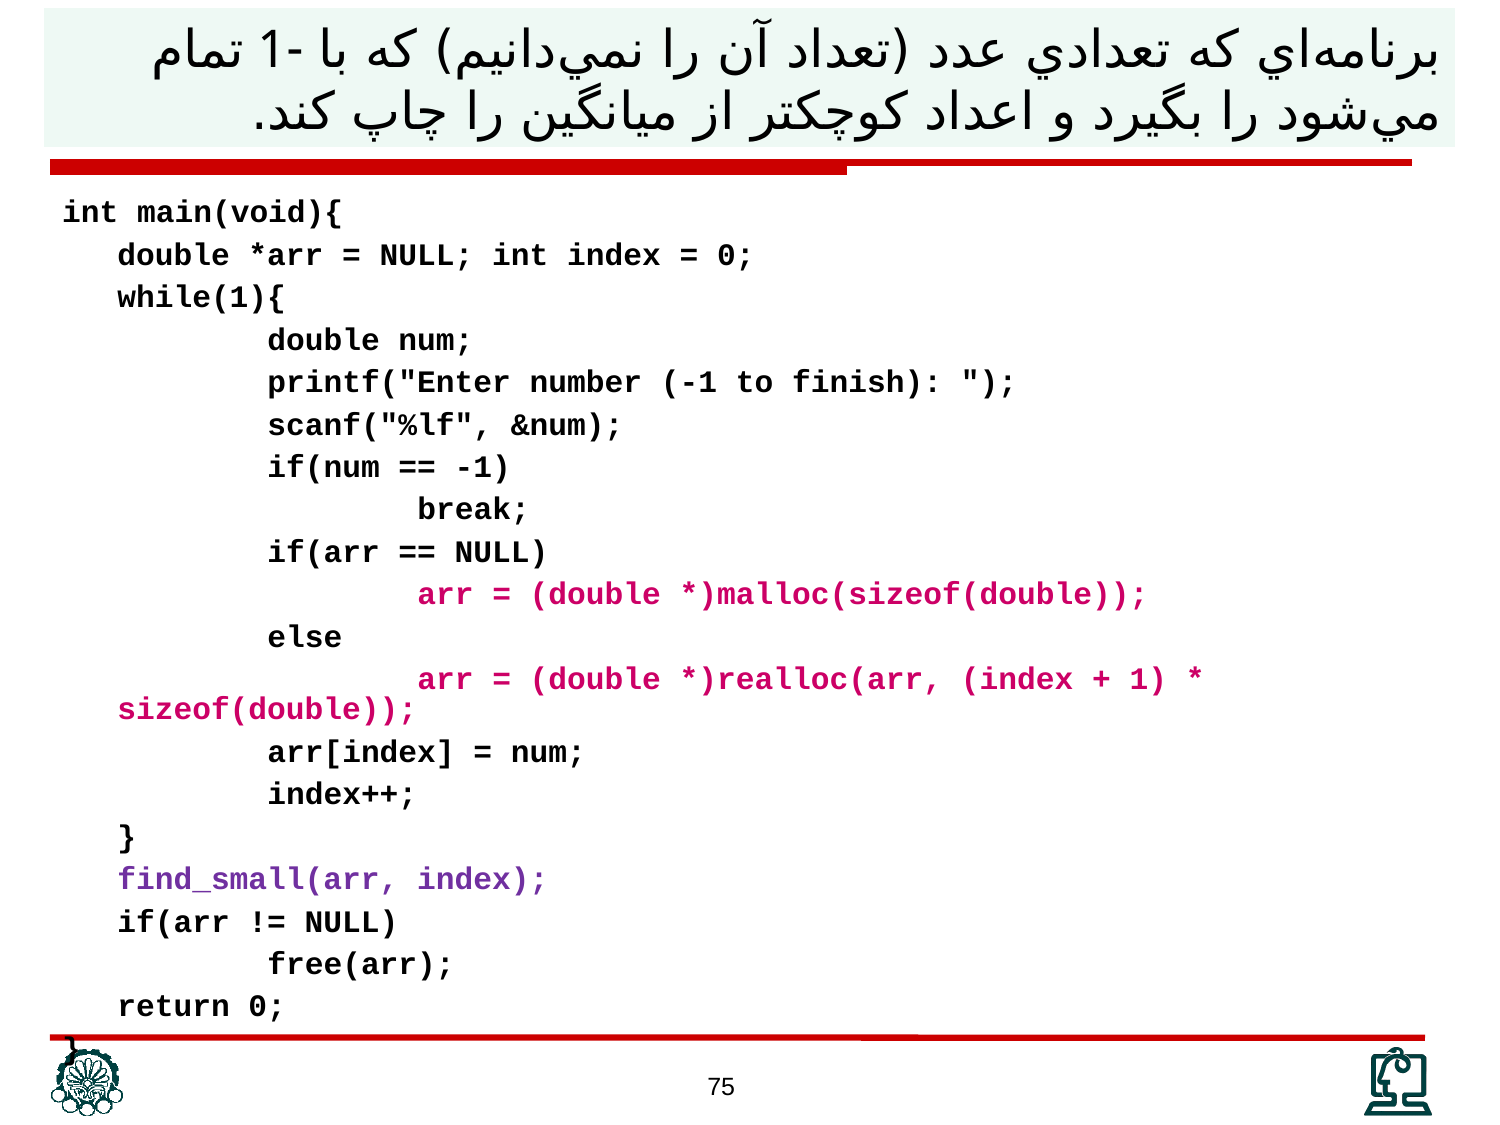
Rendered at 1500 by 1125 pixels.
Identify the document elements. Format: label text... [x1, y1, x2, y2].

picture [50, 1103, 125, 1118]
text_box برنامه‌اي که تعدادي عدد (تعداد آن را نمي‌دانيم) كه با -1 تمام مي‌شود را بگيرد و اعداد كوچكتر از ميانگين را چاپ كند. [43, 7, 1457, 148]
picture [1362, 1103, 1438, 1119]
text_box int main(void){ double *arr = NULL; int index = 0; while(1){ double num; printf("Enter number (-1 to finish): "); scanf("%lf", &num); if(num == -1) break; if(arr == NULL) arr = (double *)malloc(sizeof(double)); else arr = (double *)realloc(arr, (index + 1) * sizeof(double)); arr[index] = num; index++; } find_small(arr, index); if(arr != NULL) free(arr); return 0; } [46, 161, 1459, 1103]
